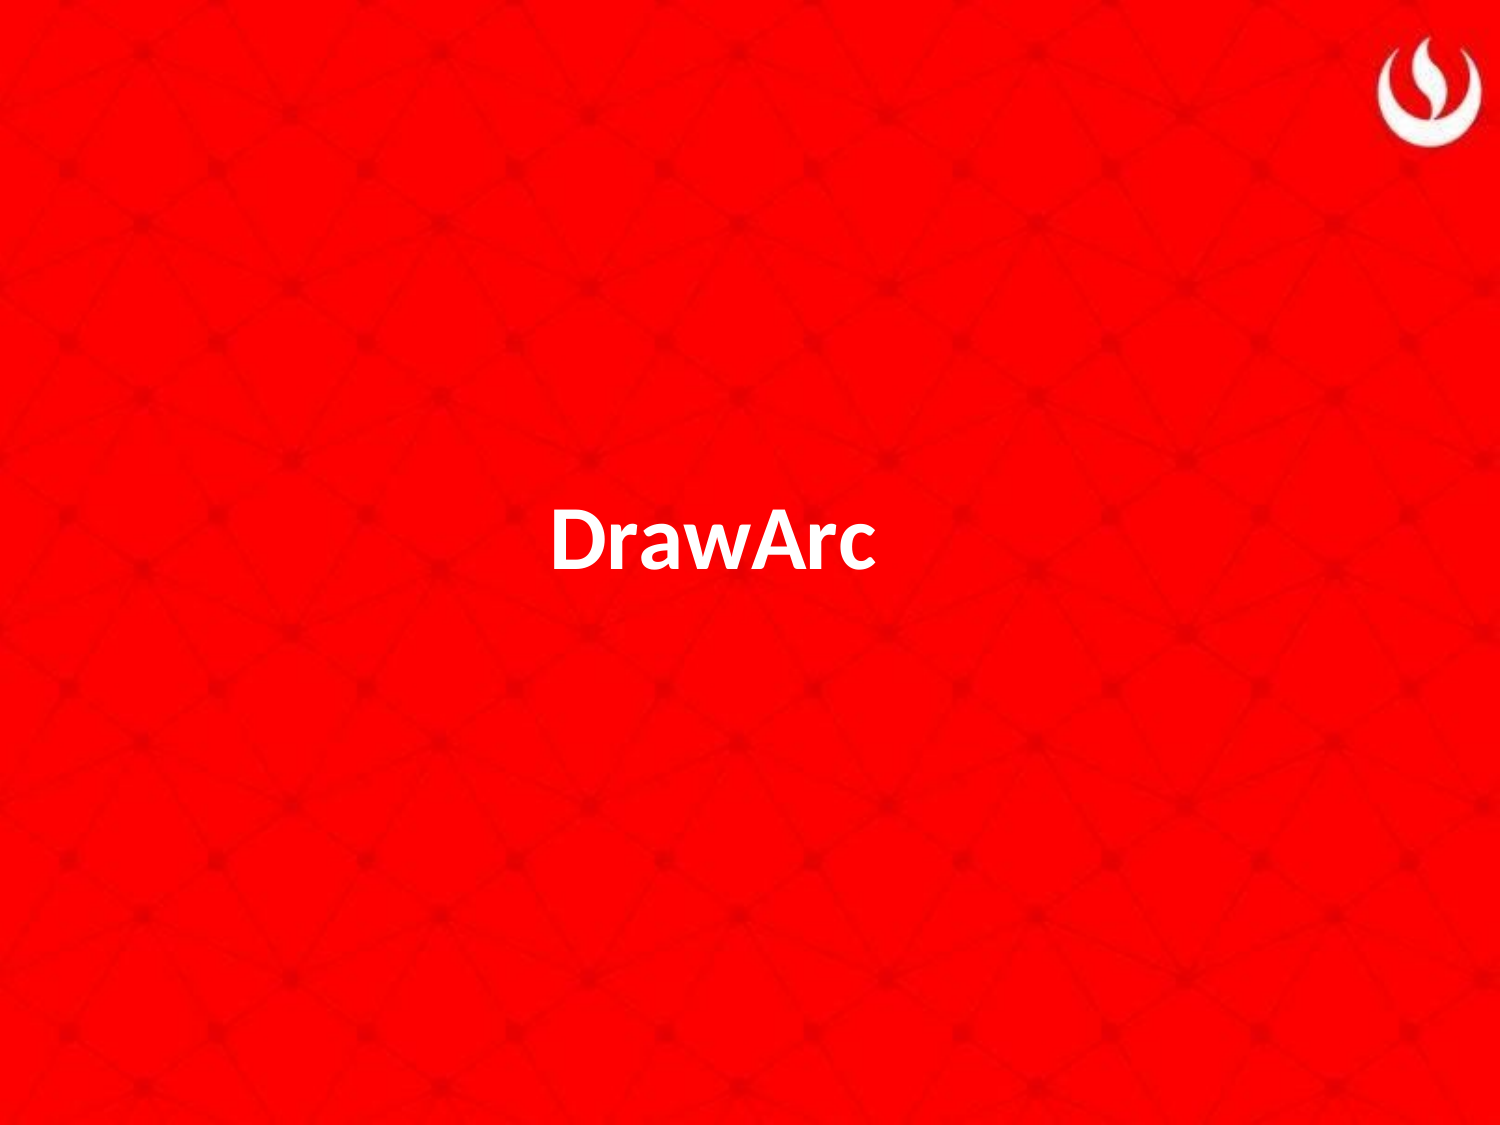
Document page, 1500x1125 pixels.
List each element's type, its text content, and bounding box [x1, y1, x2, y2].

picture [0, 0, 1500, 1125]
title DrawArc [547, 475, 878, 666]
